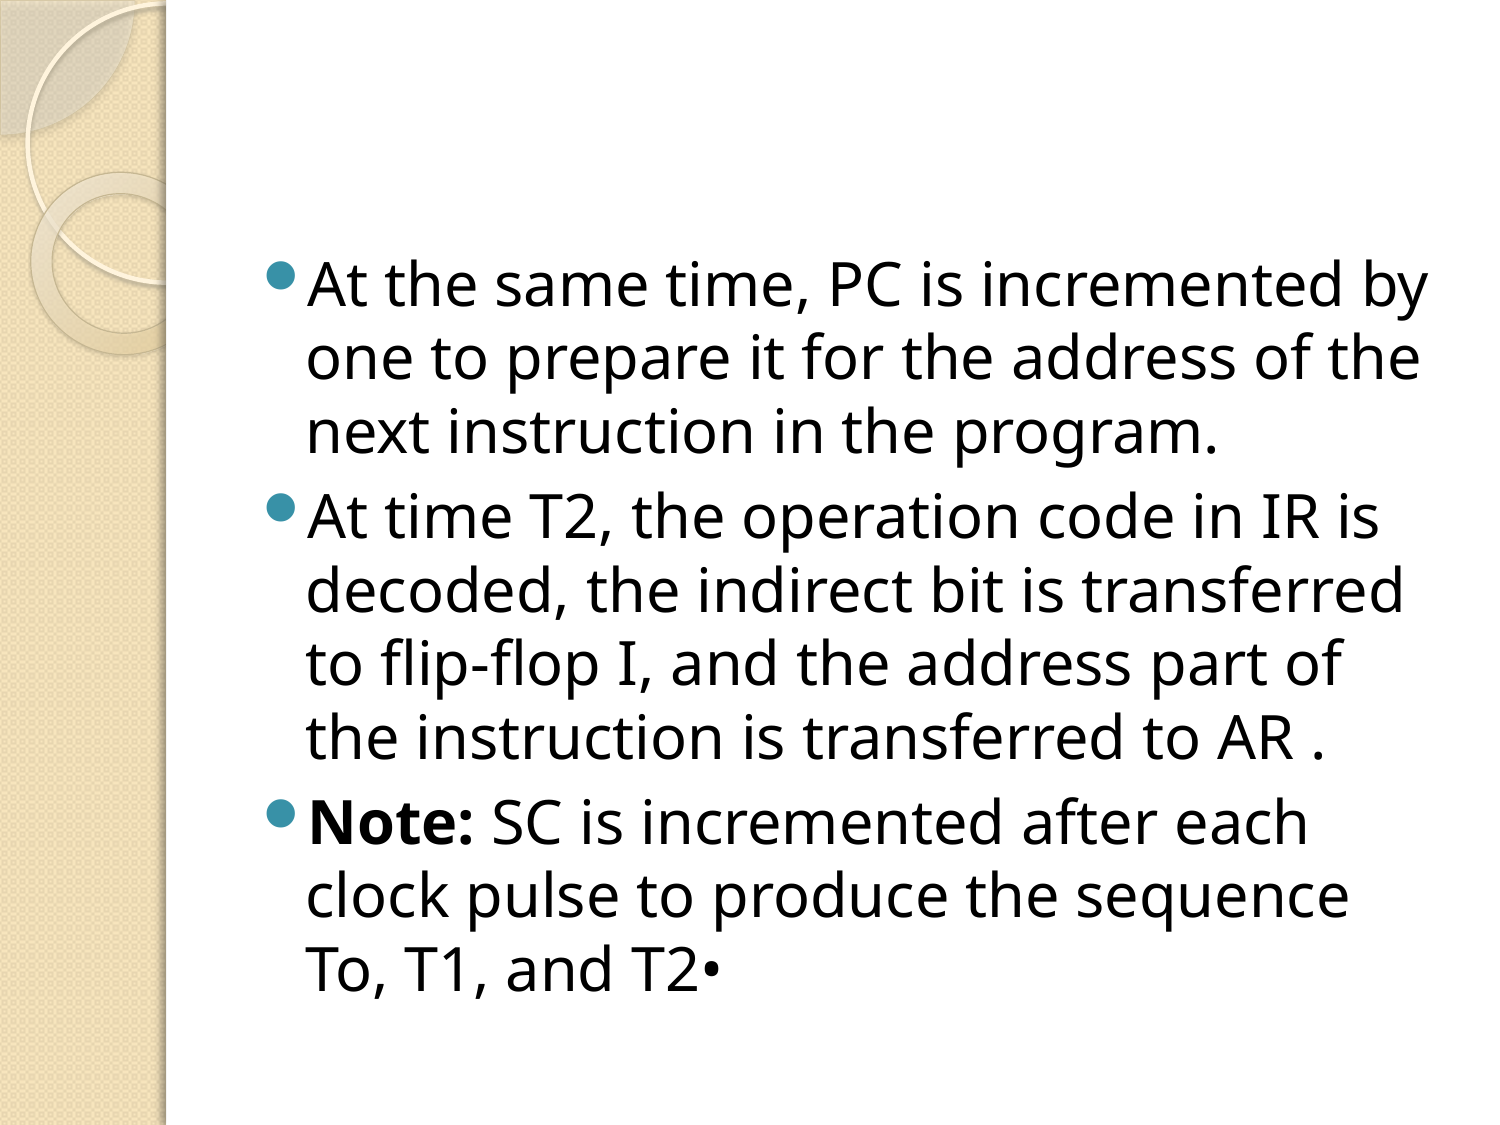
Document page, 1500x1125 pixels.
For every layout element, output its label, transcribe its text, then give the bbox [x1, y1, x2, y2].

list At the same time, PC is incremented by one to prepare it for the address of the next instruction in the program. At time T2, the operation code in IR is decoded, the indirect bit is transferred to flip-flop I, and the address part of the instruction is transferred to AR . Note: SC is incremented after each clock pulse to produce the sequence To, T1, and T2• [235, 237, 1466, 1025]
